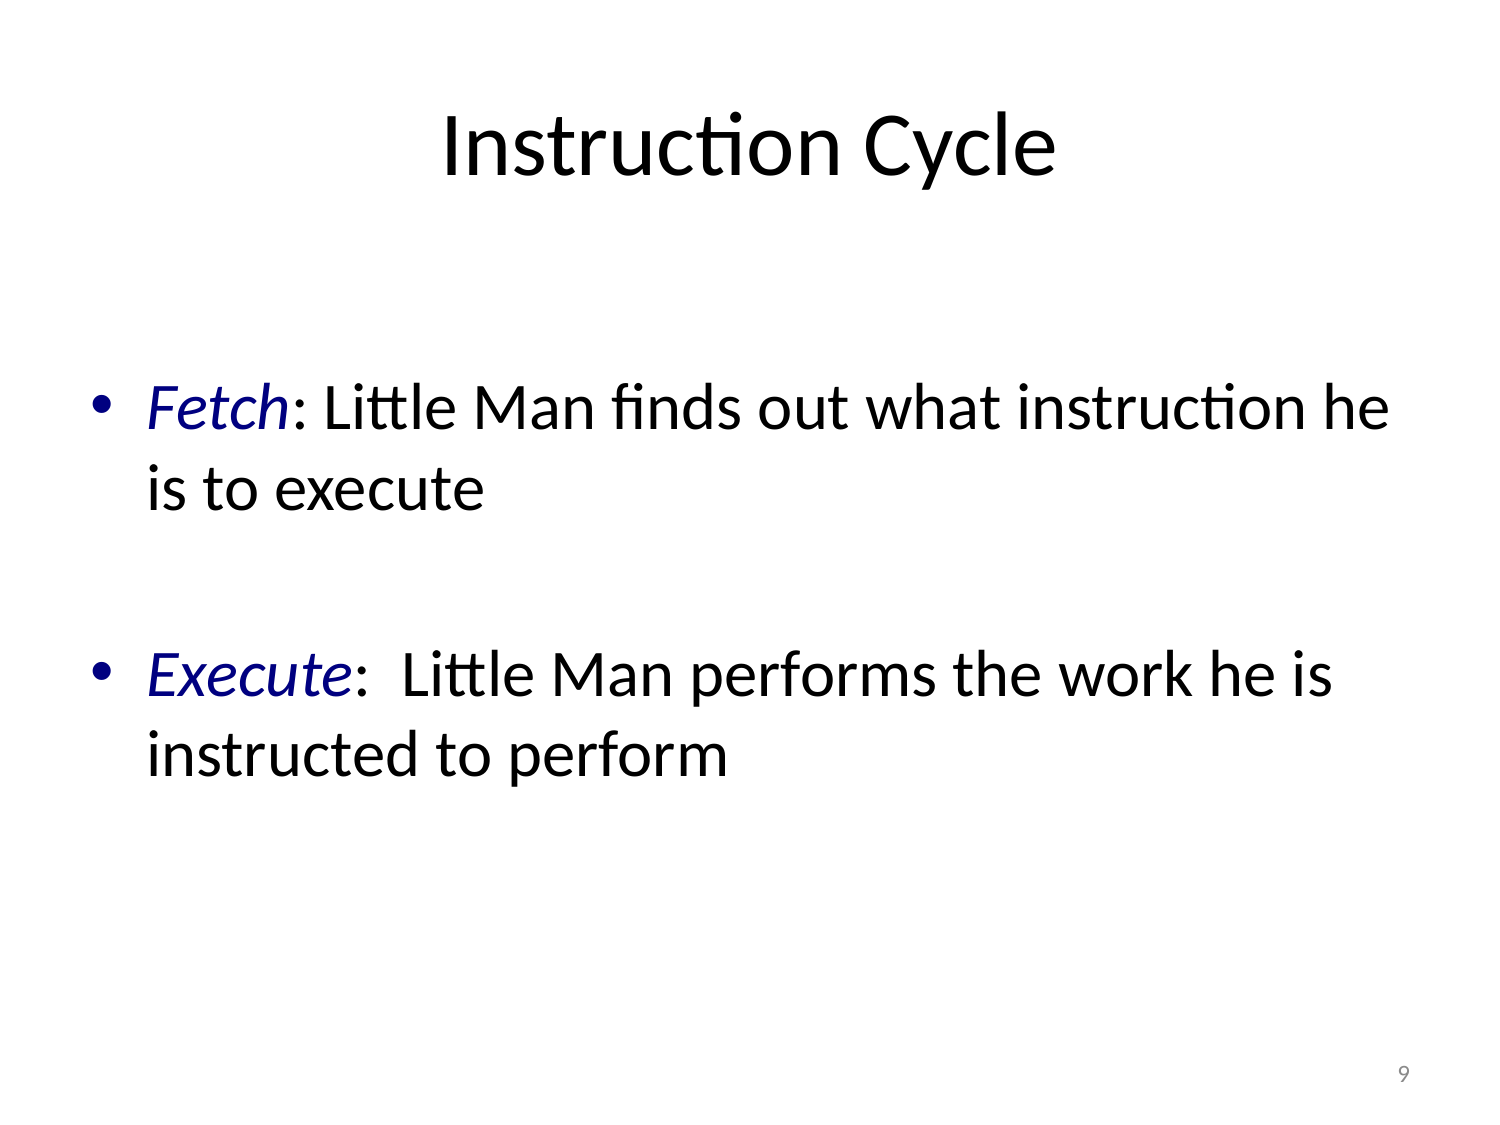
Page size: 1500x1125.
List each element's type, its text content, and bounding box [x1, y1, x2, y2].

title Instruction Cycle [75, 45, 1425, 233]
list Fetch: Little Man finds out what instruction he is to execute Execute: Little Man performs the work he is instructed to perform [75, 262, 1425, 1005]
slide_number 9 [1074, 1042, 1425, 1103]
